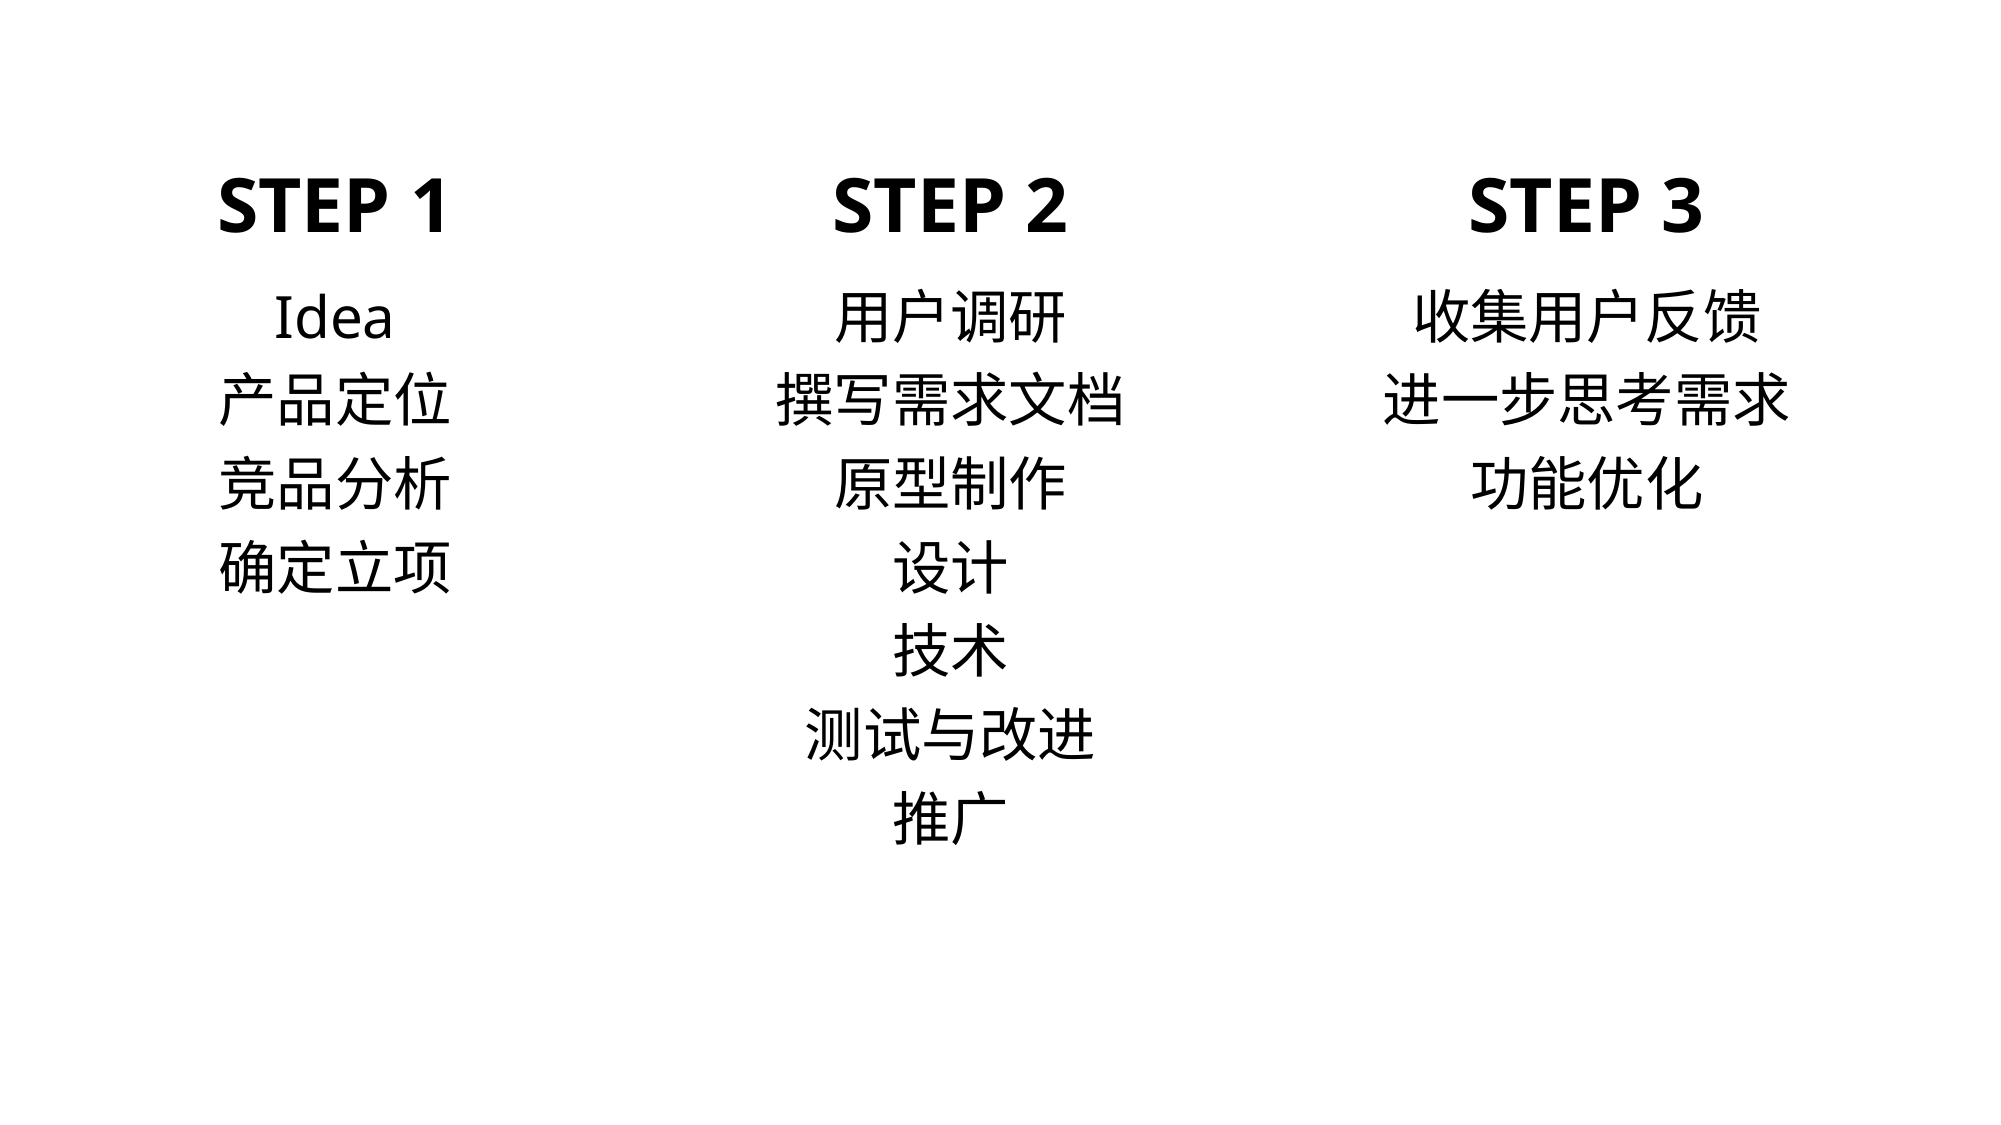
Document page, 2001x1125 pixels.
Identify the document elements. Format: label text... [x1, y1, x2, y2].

text_box STEP 2 [817, 149, 1084, 255]
text_box STEP 1 [202, 149, 469, 255]
text_box STEP 3 [1453, 149, 1720, 255]
list Idea 产品定位 竞品分析 确定立项 [119, 280, 551, 1125]
text_box 用户调研 撰写需求文档 原型制作 设计 技术 测试与改进 推广 [735, 280, 1166, 1125]
text_box 收集用户反馈 进一步思考需求 功能优化 [1341, 280, 1832, 1125]
